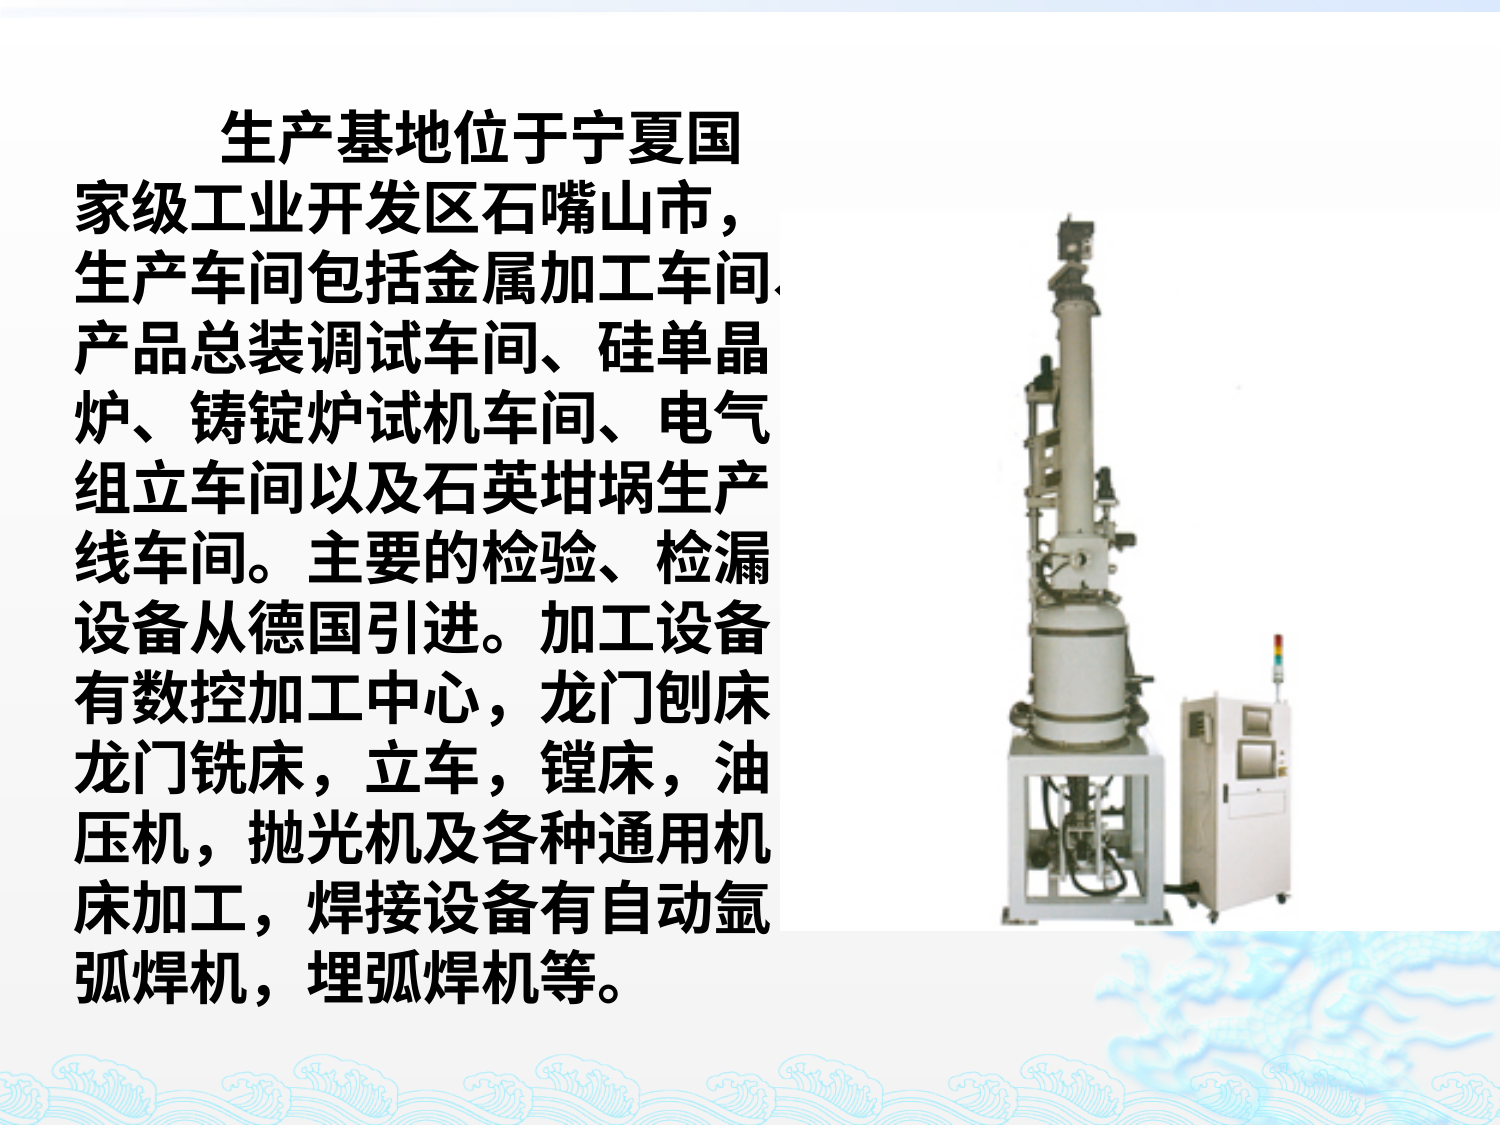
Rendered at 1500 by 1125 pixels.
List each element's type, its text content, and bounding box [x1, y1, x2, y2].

picture [779, 210, 1500, 931]
text_box 生产基地位于宁夏国家级工业开发区石嘴山市，生产车间包括金属加工车间、产品总装调试车间、硅单晶炉、铸锭炉试机车间、电气组立车间以及石英坩埚生产线车间。主要的检验、检漏设备从德国引进。加工设备有数控加工中心，龙门刨床，龙门铣床，立车，镗床，油压机，抛光机及各种通用机床加工，焊接设备有自动氩弧焊机，埋弧焊机等。 [58, 93, 809, 1019]
